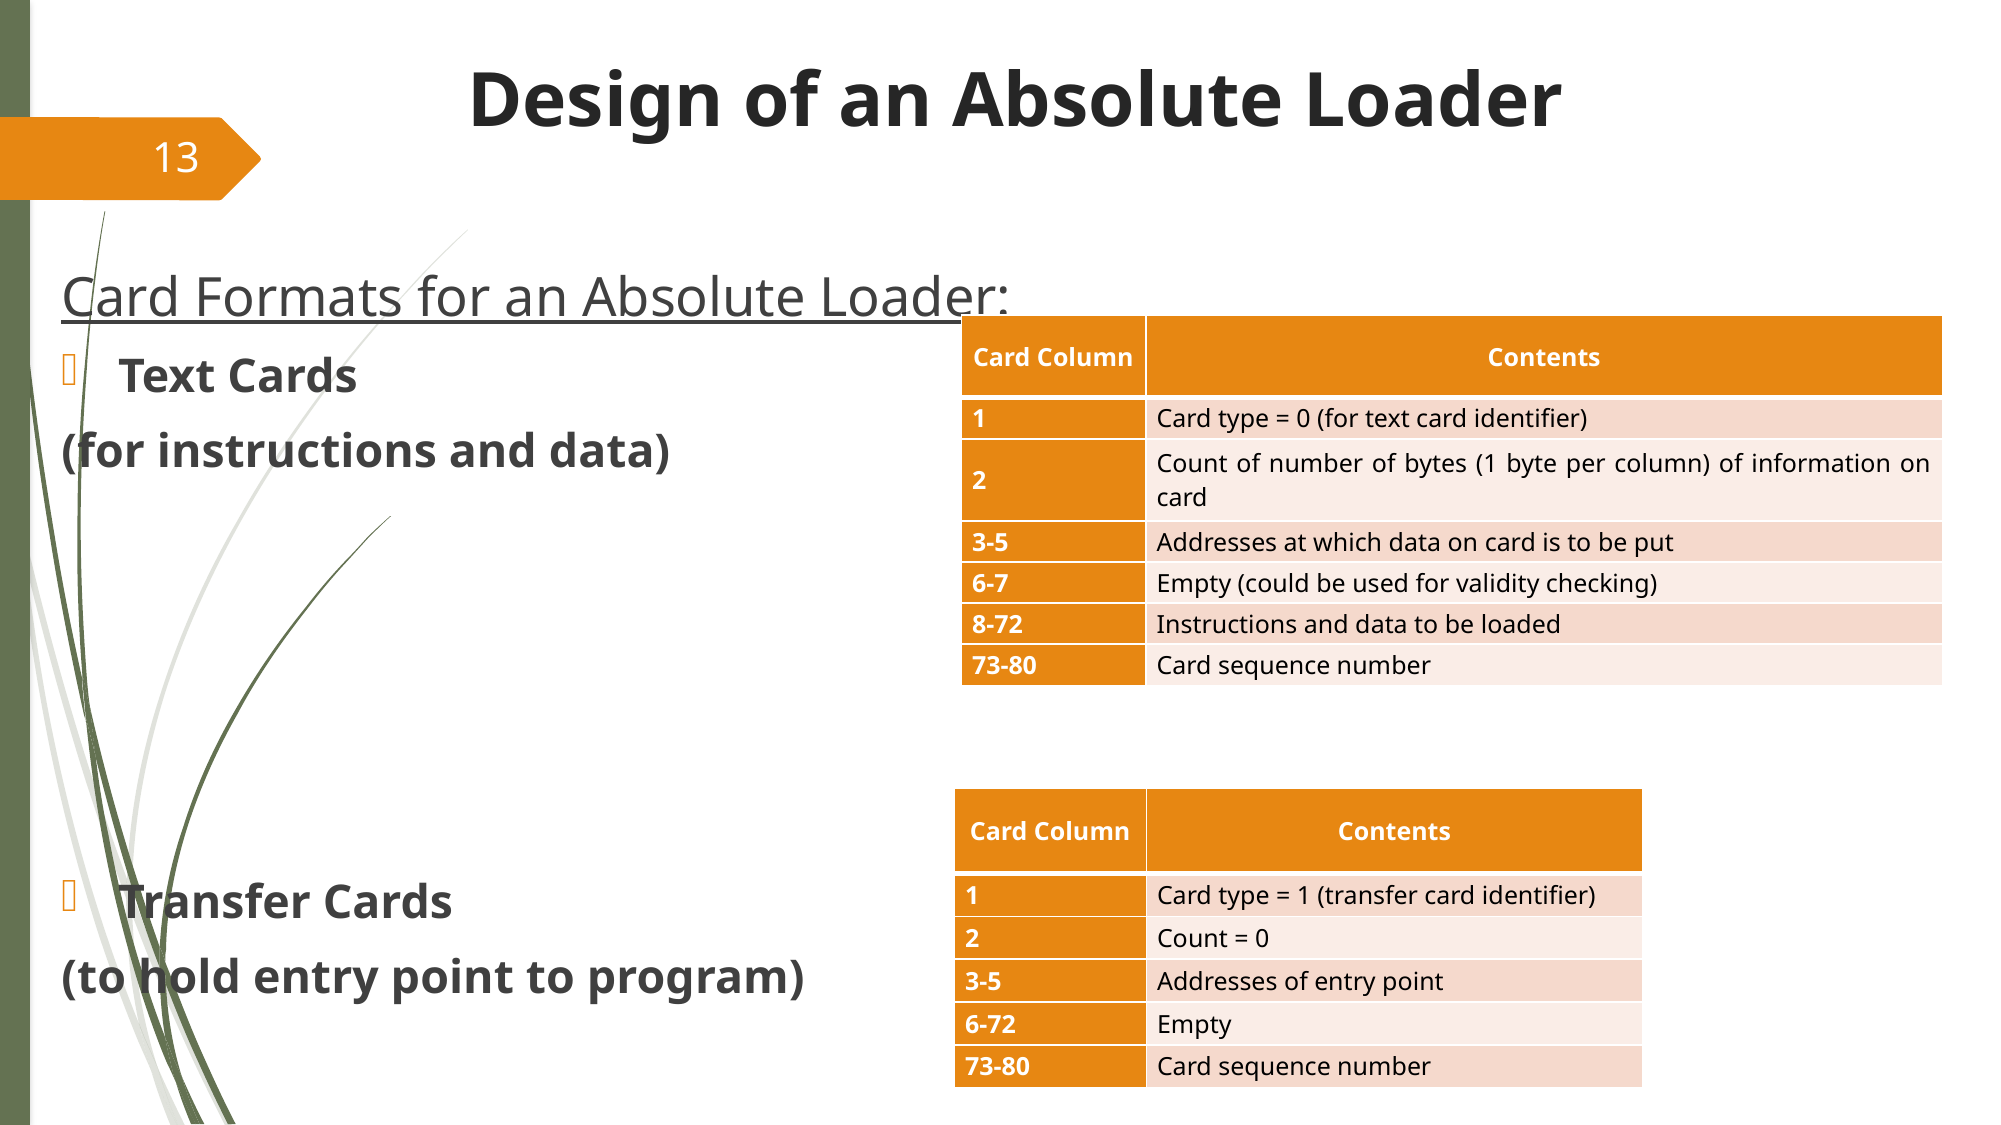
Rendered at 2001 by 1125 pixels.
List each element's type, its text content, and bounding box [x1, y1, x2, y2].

table_cell Empty [1147, 1003, 1642, 1044]
table_cell Card sequence number [1147, 1046, 1642, 1087]
table_cell 6-72 [955, 1003, 1146, 1044]
title Design of an Absolute Loader [193, 43, 1838, 205]
text_box [774, 864, 1225, 926]
table_cell Instructions and data to be loaded [1147, 604, 1942, 643]
table_header Contents [1147, 789, 1642, 871]
table_cell Addresses at which data on card is to be put [1147, 522, 1942, 561]
table_cell 3-5 [962, 522, 1145, 561]
table_cell 2 [962, 440, 1145, 520]
table_cell Card sequence number [1147, 645, 1942, 685]
table_cell 2 [955, 926, 1146, 958]
table_cell 8-72 [962, 604, 1145, 643]
table_cell 3-5 [955, 960, 1146, 1001]
table_cell 73-80 [962, 645, 1145, 685]
table_cell 6-7 [962, 563, 1145, 602]
table_header Card Column [955, 789, 1146, 864]
table_header Contents [1147, 316, 1942, 395]
table_cell 1 [962, 400, 1145, 438]
table_header Card Column [962, 316, 1145, 395]
table_cell 73-80 [955, 1046, 1146, 1087]
table_cell Count = 0 [1147, 917, 1642, 958]
slide_number 13 [87, 129, 216, 190]
table_cell Count of number of bytes (1 byte per column) of information on card [1147, 440, 1942, 520]
list Card Formats for an Absolute Loader: Text Cards (for instructions and data) Transfer Cards (to hold entry point to program) [46, 254, 2000, 1015]
table_cell Addresses of entry point [1147, 960, 1642, 1001]
table_cell Card type = 0 (for text card identifier) [1147, 400, 1942, 438]
table_cell Card type = 1 (transfer card identifier) [1225, 876, 1642, 916]
table_cell Empty (could be used for validity checking) [1147, 563, 1942, 602]
